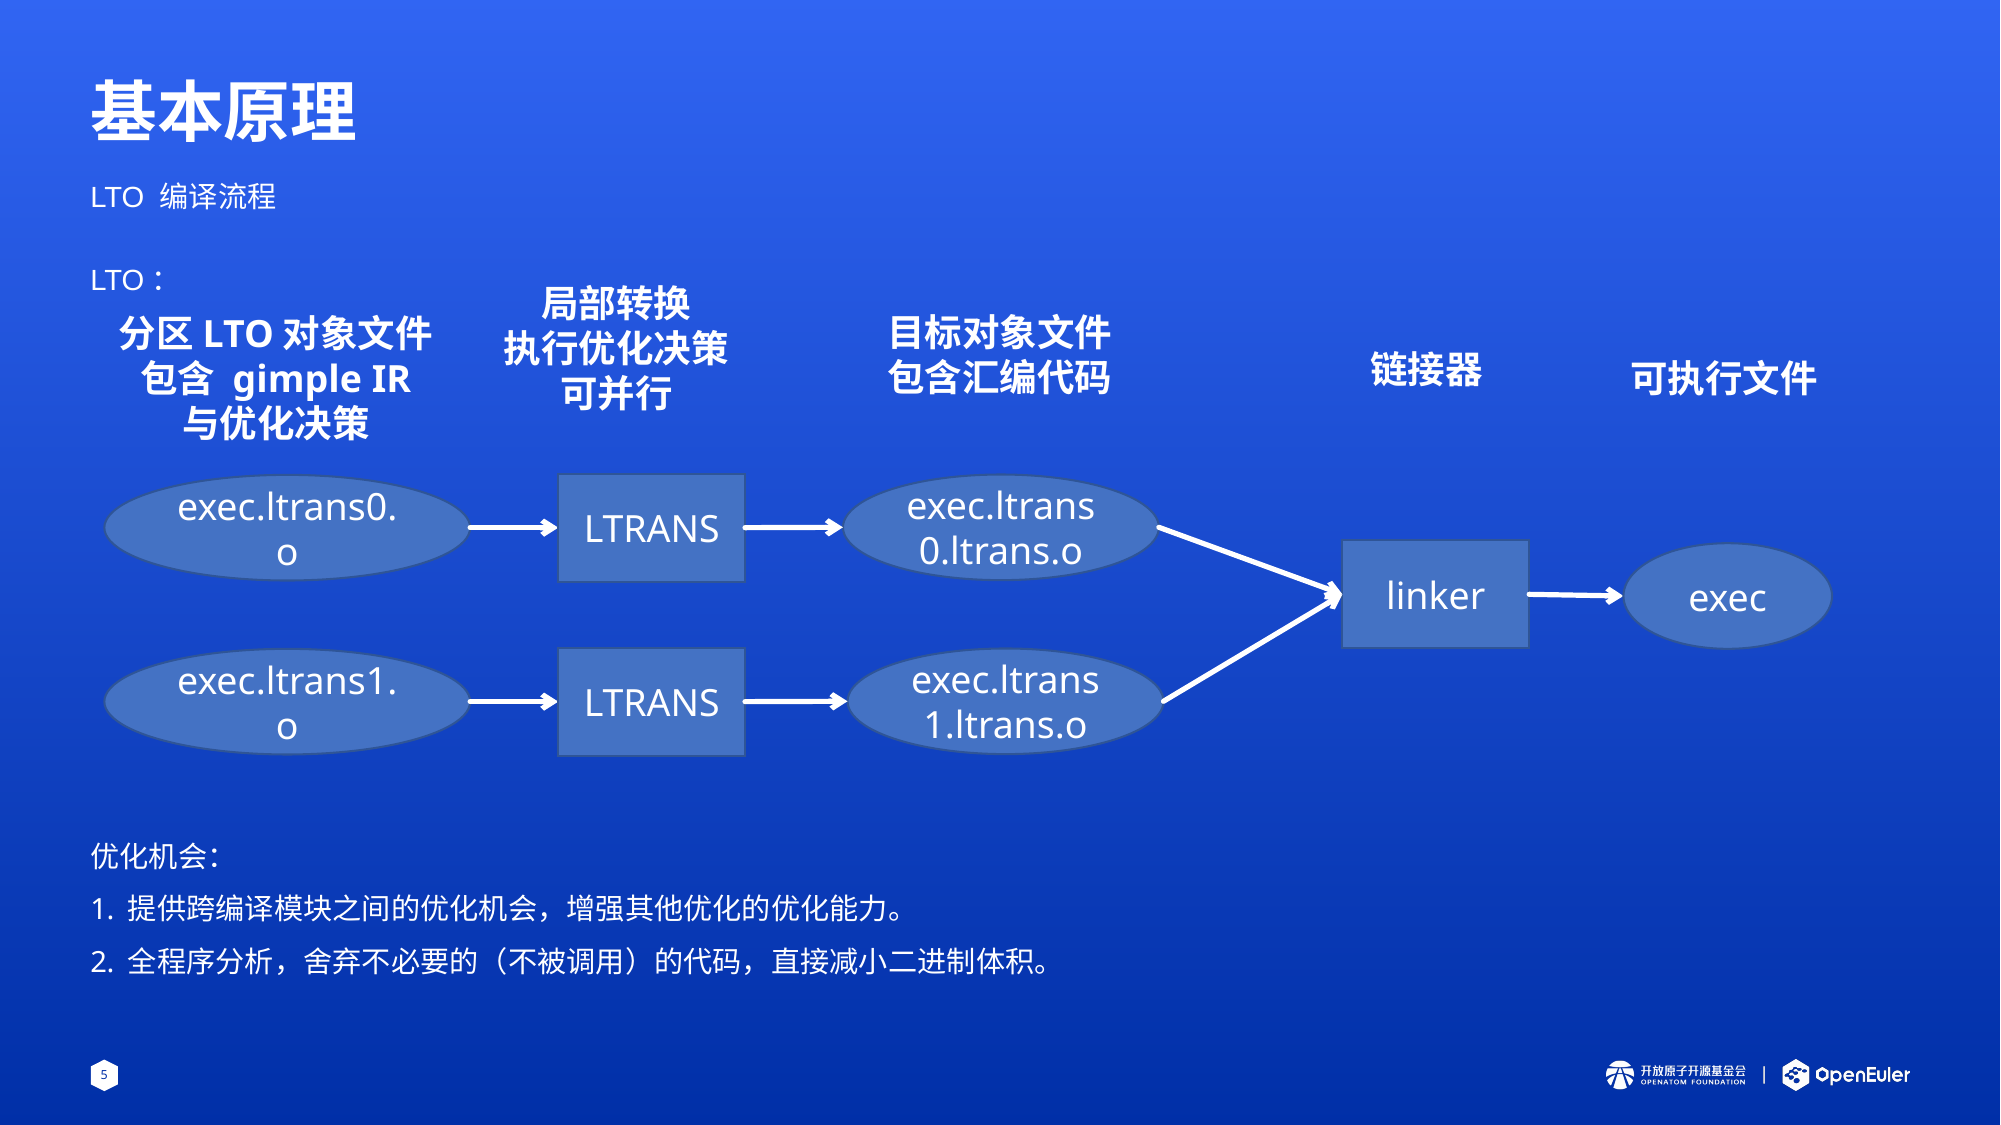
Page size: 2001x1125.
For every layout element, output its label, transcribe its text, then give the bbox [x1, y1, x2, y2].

list LTO 编译流程 [75, 174, 1927, 222]
picture [1606, 1059, 1910, 1091]
list LTO： 优化机会： 提供跨编译模块之间的优化机会，增强其他优化的优化能力。 全程序分析，舍弃不必要的（不被调用）的代码，直接减小二进制体积。 [75, 236, 1927, 1035]
text_box 目标对象文件 包含汇编代码 [872, 301, 1128, 407]
text_box exec [1622, 542, 1834, 650]
text_box 局部转换 执行优化决策 可并行 [488, 273, 744, 423]
text_box 链接器 [1355, 338, 1498, 398]
text_box 分区LTO对象文件 包含 gimple IR 与优化决策 [103, 302, 448, 498]
text_box 可执行文件 [1615, 347, 1833, 407]
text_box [1158, 527, 1343, 595]
slide_number 5 [73, 1045, 136, 1106]
text_box exec.ltrans1.o [103, 647, 471, 756]
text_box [1163, 594, 1343, 702]
text_box linker [1343, 539, 1530, 649]
text_box LTRANS [557, 647, 746, 757]
text_box exec.ltrans0.o [103, 498, 471, 582]
text_box exec.ltrans1.ltrans.o [846, 647, 1165, 756]
text_box LTRANS [557, 473, 746, 583]
text_box exec.ltrans0.ltrans.o [842, 473, 1160, 582]
title 基本原理 [75, 56, 1927, 163]
